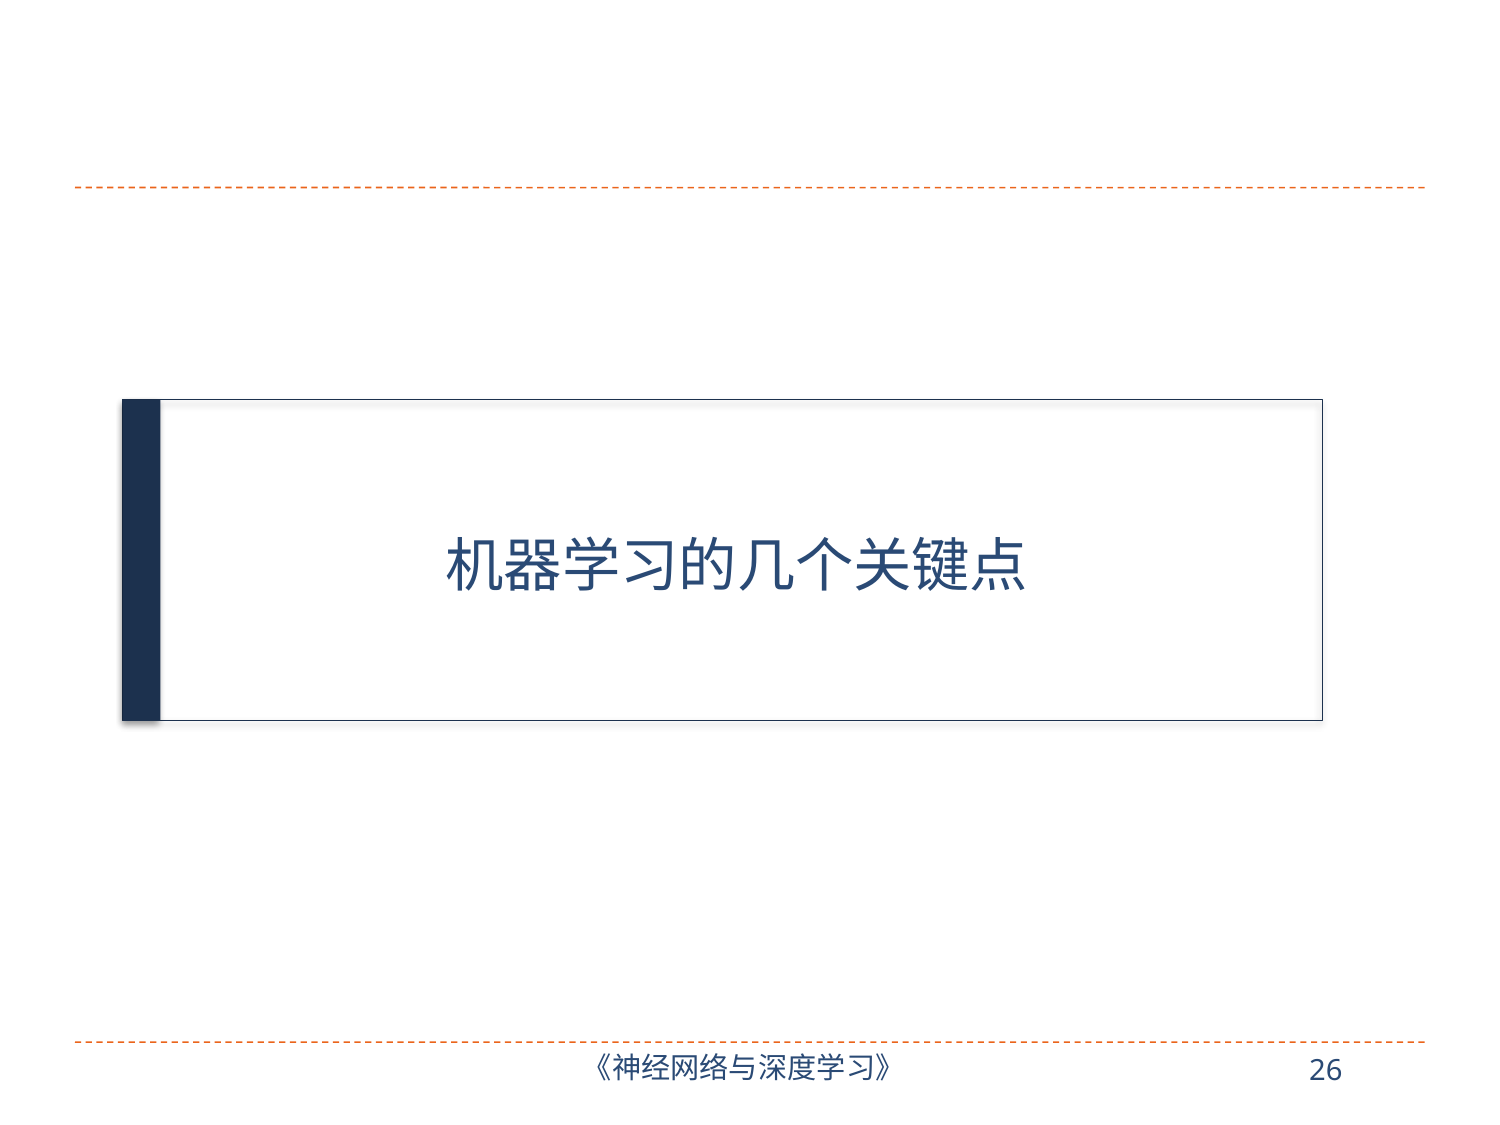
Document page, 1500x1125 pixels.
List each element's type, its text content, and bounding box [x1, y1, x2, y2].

title 机器学习的几个关键点 [174, 439, 1300, 688]
